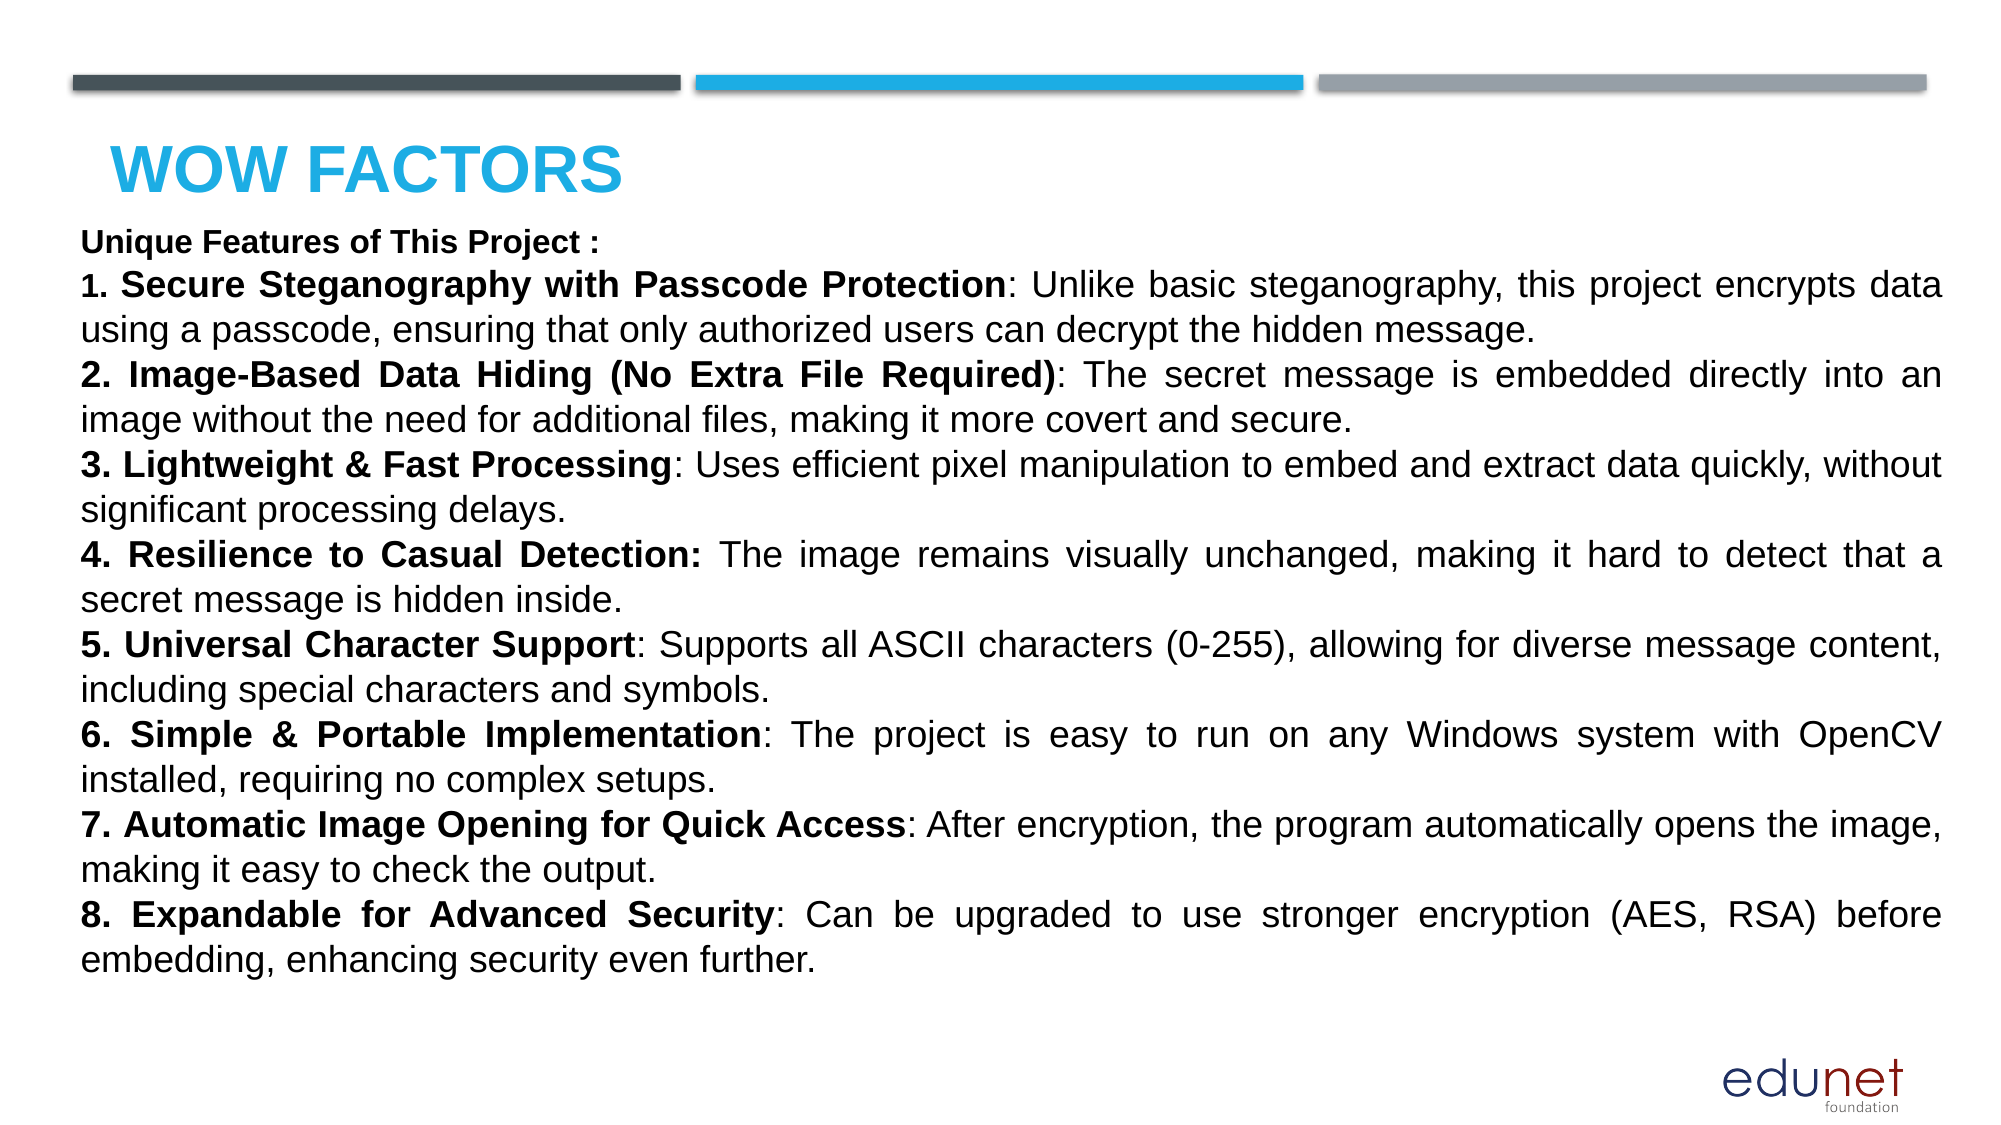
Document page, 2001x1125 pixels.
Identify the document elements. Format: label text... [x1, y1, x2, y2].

title Wow factors [95, 126, 1905, 213]
picture [1719, 1056, 1905, 1116]
list Unique Features of This Project : Secure Steganography with Passcode Protection: Unlike basic steganography, this project encrypts data using a passcode, ensuring that only authorized users can decrypt the hidden message. Image-Based Data Hiding (No Extra File Required): The secret message is embedded directly into an image without the need for additional files, making it more covert and secure. Lightweight & Fast Processing: Uses efficient pixel manipulation to embed and extract data quickly, without significant processing delays. Resilience to Casual Detection: The image remains visually unchanged, making it hard to detect that a secret message is hidden inside. Universal Character Support: Supports all ASCII characters (0-255), allowing for diverse message content, including special characters and symbols. Simple & Portable Implementation: The project is easy to run on any Windows system with OpenCV installed, requiring no complex setups. Automatic Image Opening for Quick Access: After encryption, the program automatically opens the image, making it easy to check the output. Expandable for Advanced Security: Can be upgraded to use stronger encryption (AES, RSA) before embedding, enhancing security even further. [65, 213, 1958, 1028]
